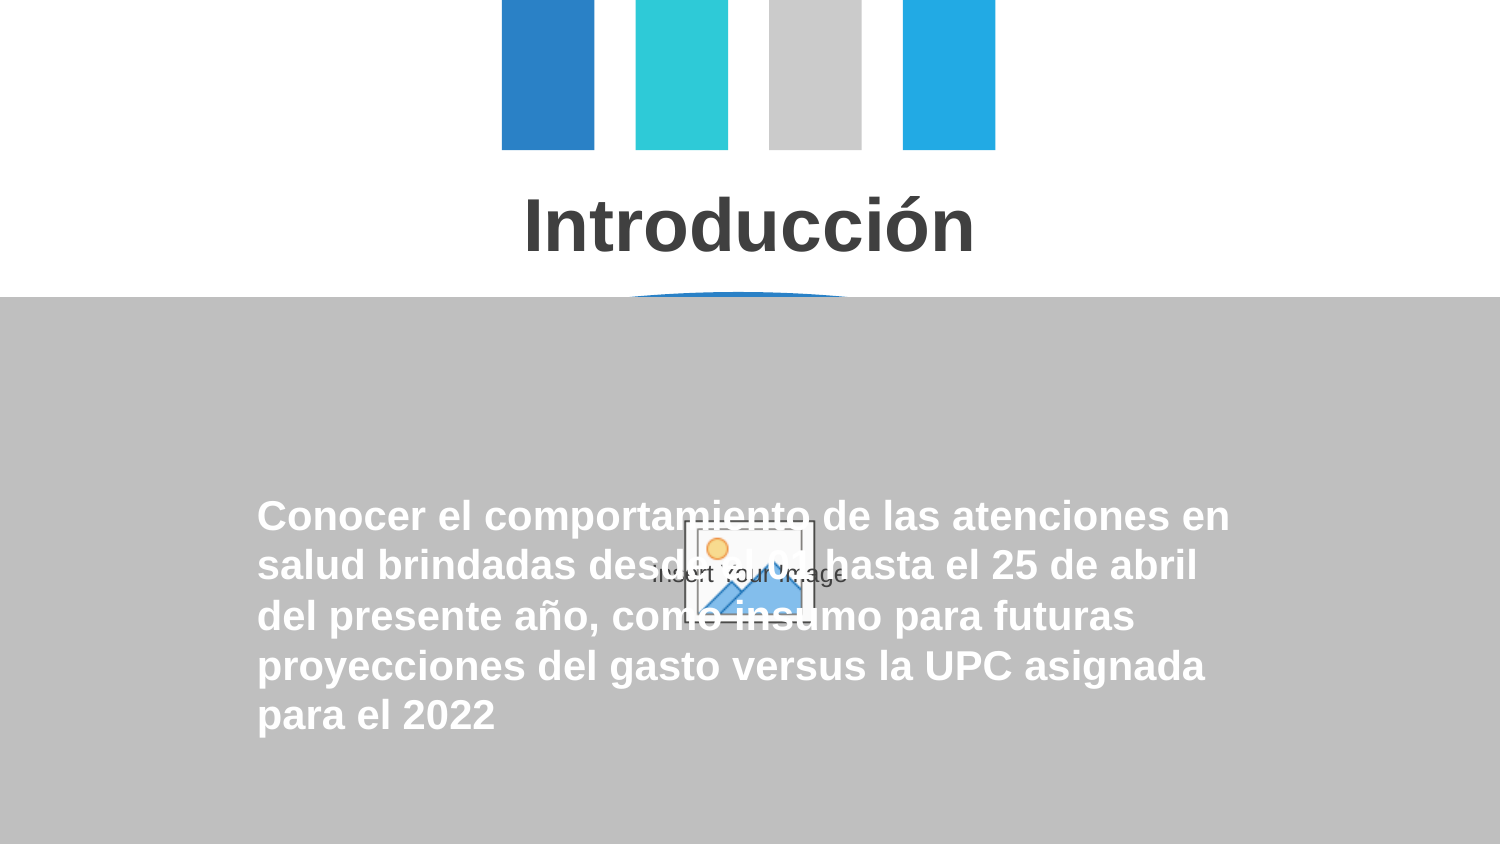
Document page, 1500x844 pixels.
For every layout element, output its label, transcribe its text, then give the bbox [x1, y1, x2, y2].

list Introducción [327, 173, 1173, 269]
picture [0, 297, 1500, 844]
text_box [501, 0, 996, 151]
